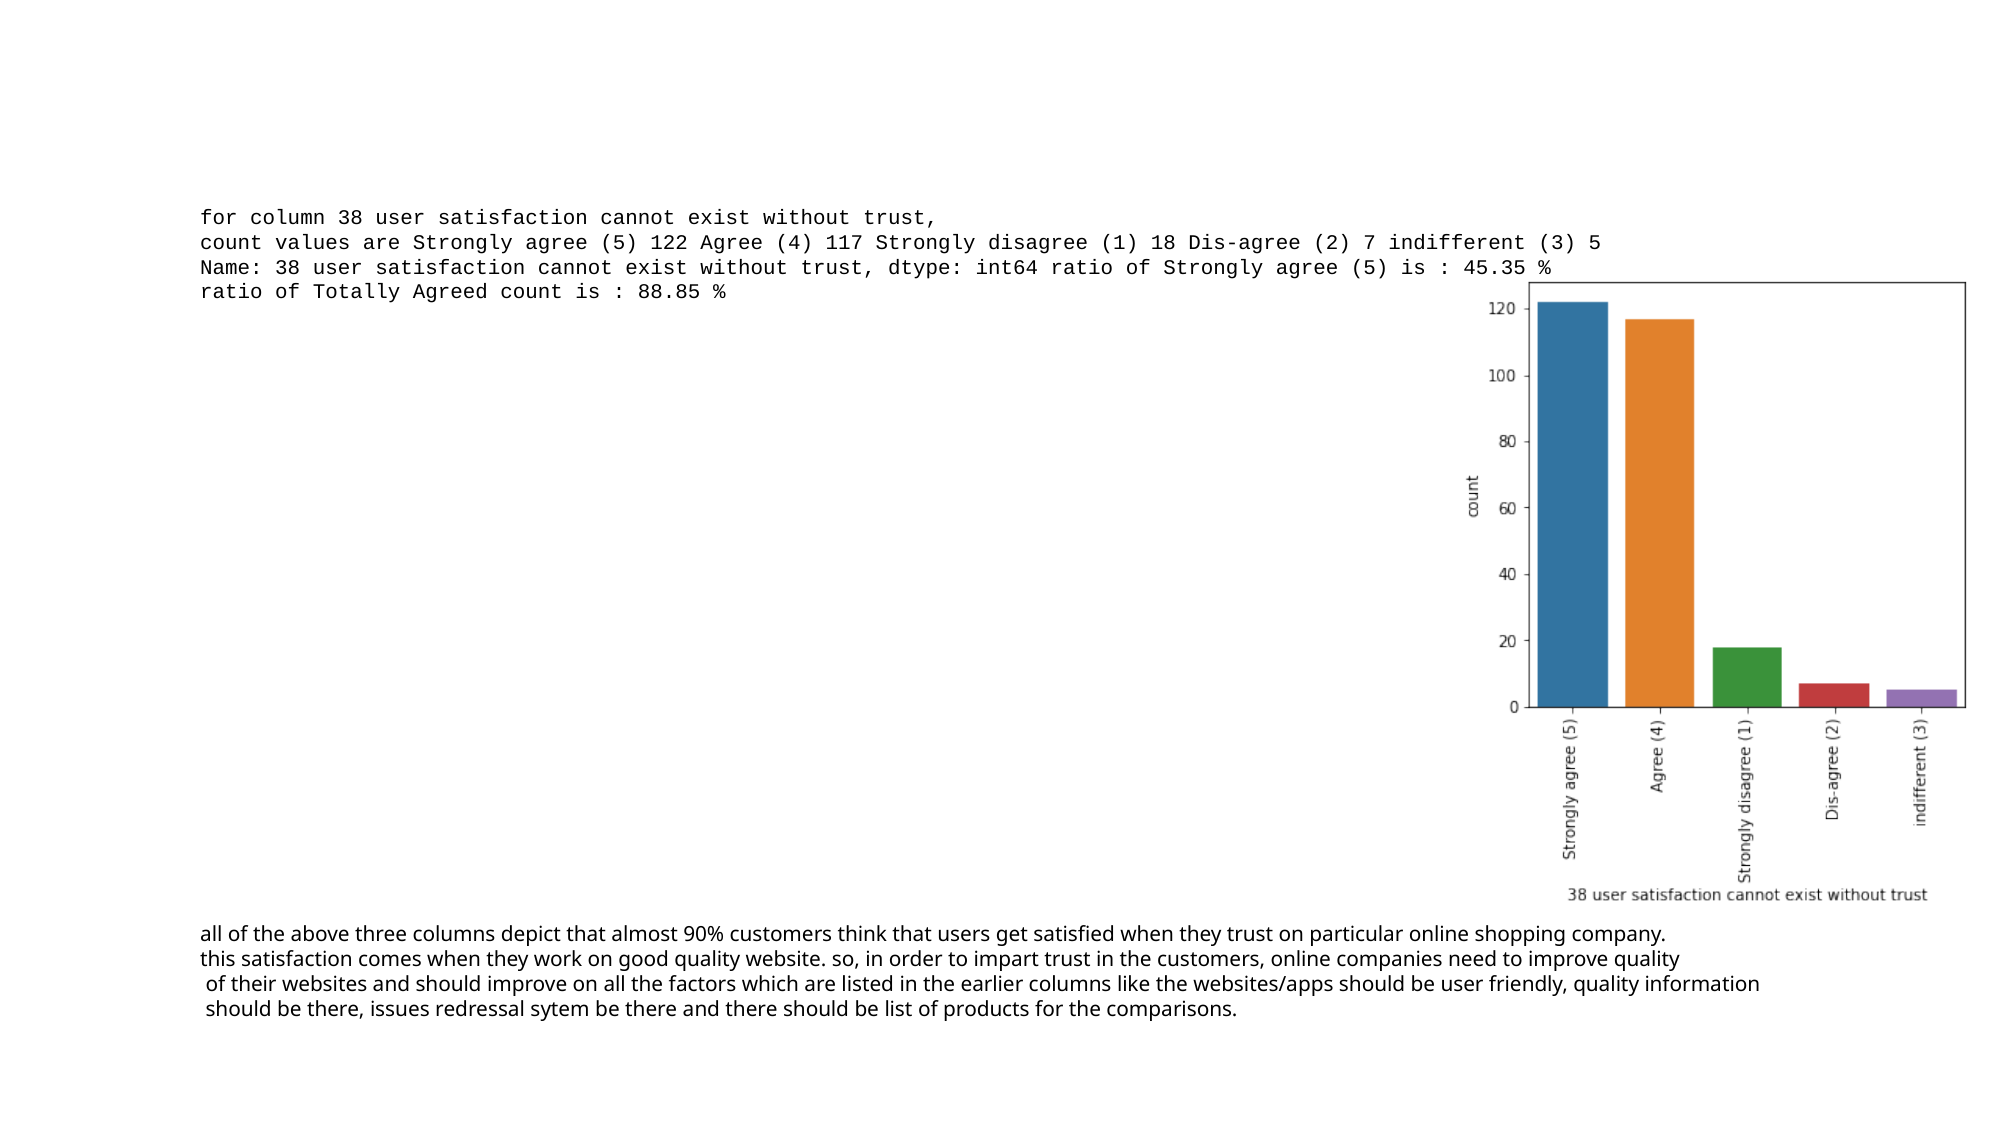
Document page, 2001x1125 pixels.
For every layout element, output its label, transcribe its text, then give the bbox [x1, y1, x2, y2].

text_box for column 38 user satisfaction cannot exist without trust, count values are Strongly agree (5) 122 Agree (4) 117 Strongly disagree (1) 18 Dis-agree (2) 7 indifferent (3) 5 Name: 38 user satisfaction cannot exist without trust, dtype: int64 ratio of Strongly agree (5) is : 45.35 % ratio of Totally Agreed count is : 88.85 % all of the above three columns depict that almost 90% customers think that users get satisfied when they trust on particular online shopping company. this satisfaction comes when they work on good quality website. so, in order to impart trust in the customers, online companies need to improve quality of their websites and should improve on all the factors which are listed in the earlier columns like the websites/apps should be user friendly, quality information should be there, issues redressal sytem be there and there should be list of products for the comparisons. [200, 203, 1958, 1021]
picture [1455, 271, 1976, 915]
